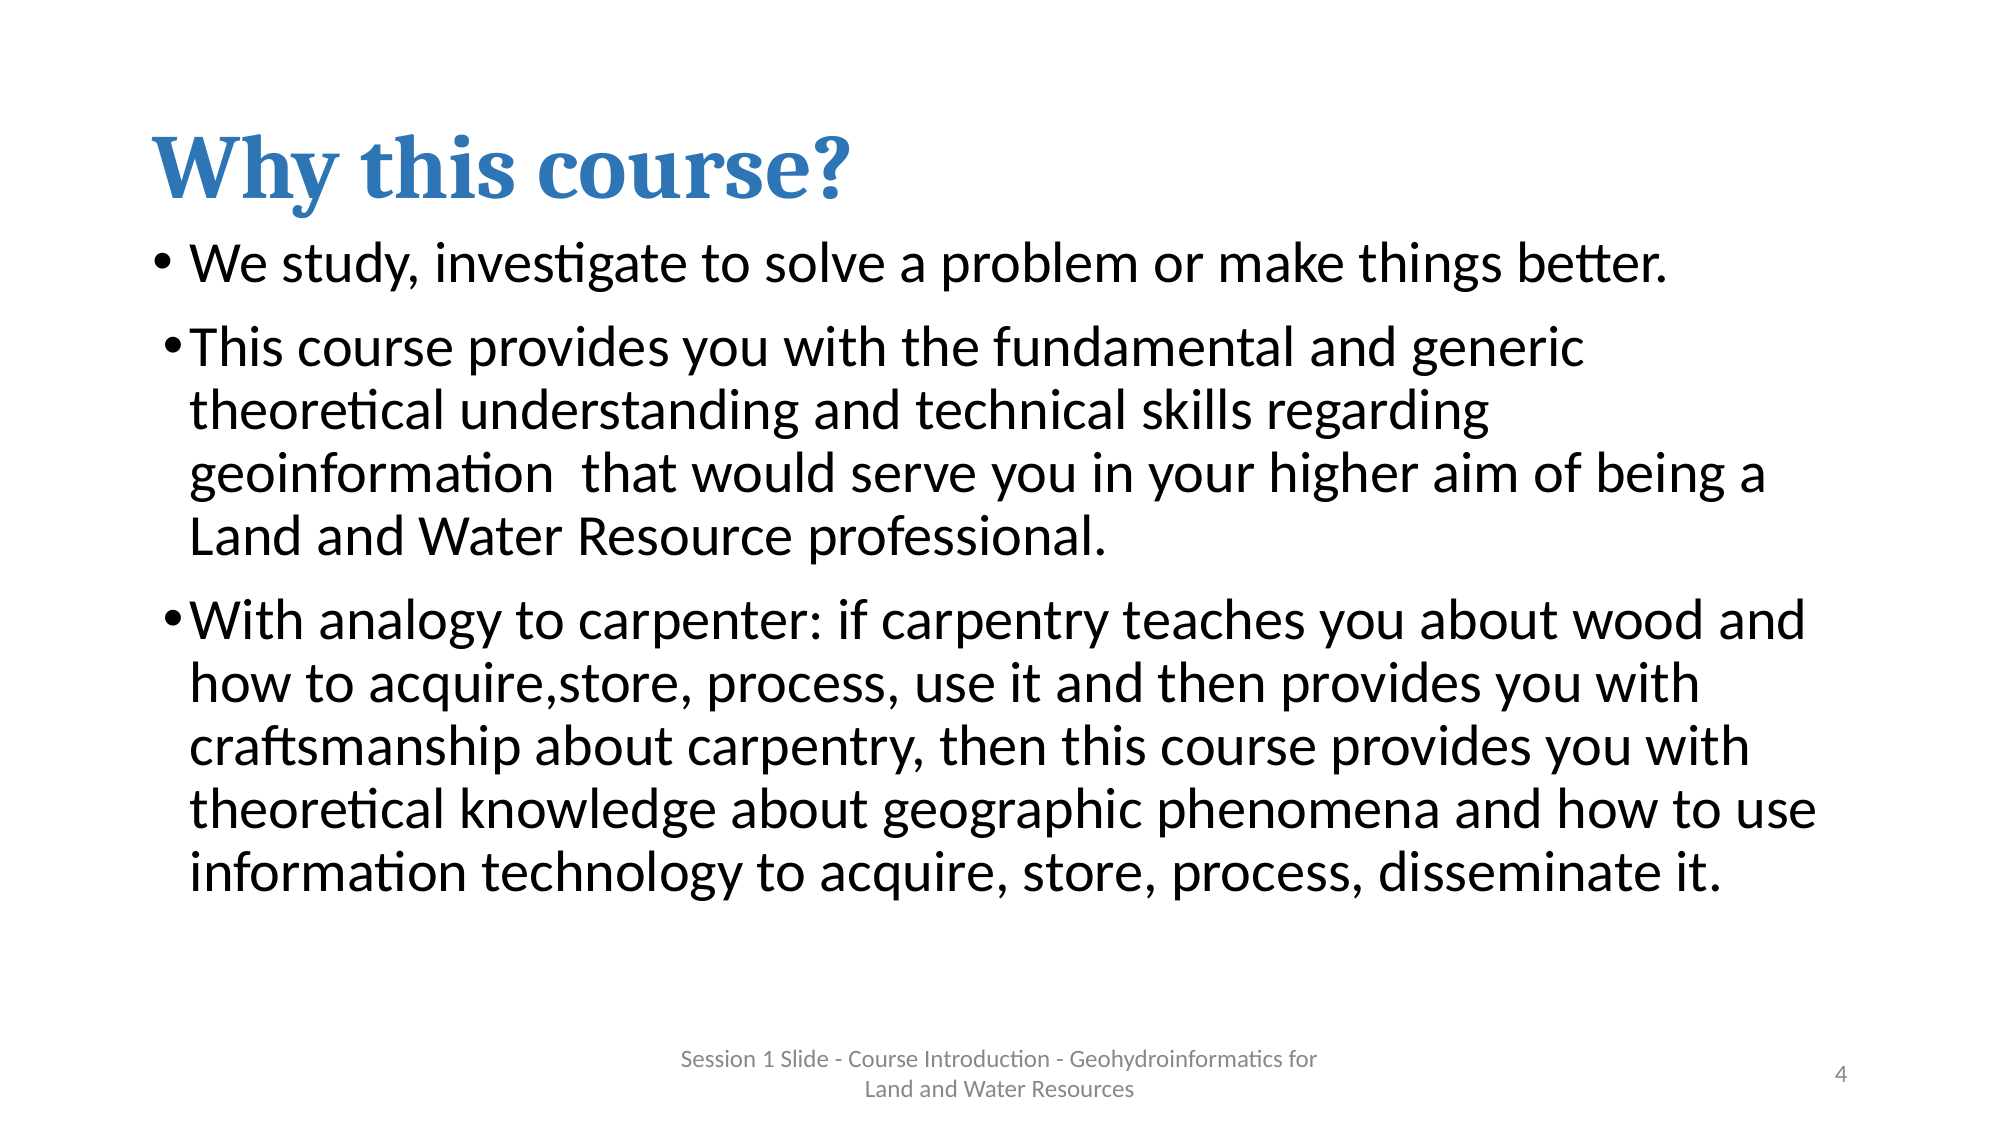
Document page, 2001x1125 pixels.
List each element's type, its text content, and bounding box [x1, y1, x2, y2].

footer Session 1 Slide - Course Introduction - Geohydroinformatics for Land and Water Resources [662, 1042, 1338, 1103]
title Why this course? [137, 59, 1863, 224]
slide_number ‹#› [1412, 1042, 1863, 1103]
list We study, investigate to solve a problem or make things better. This course provides you with the fundamental and generic theoretical understanding and technical skills regarding geoinformation that would serve you in your higher aim of being a Land and Water Resource professional. With analogy to carpenter: if carpentry teaches you about wood and how to acquire,store, process, use it and then provides you with craftsmanship about carpentry, then this course provides you with theoretical knowledge about geographic phenomena and how to use information technology to acquire, store, process, disseminate it. [137, 224, 1863, 1014]
